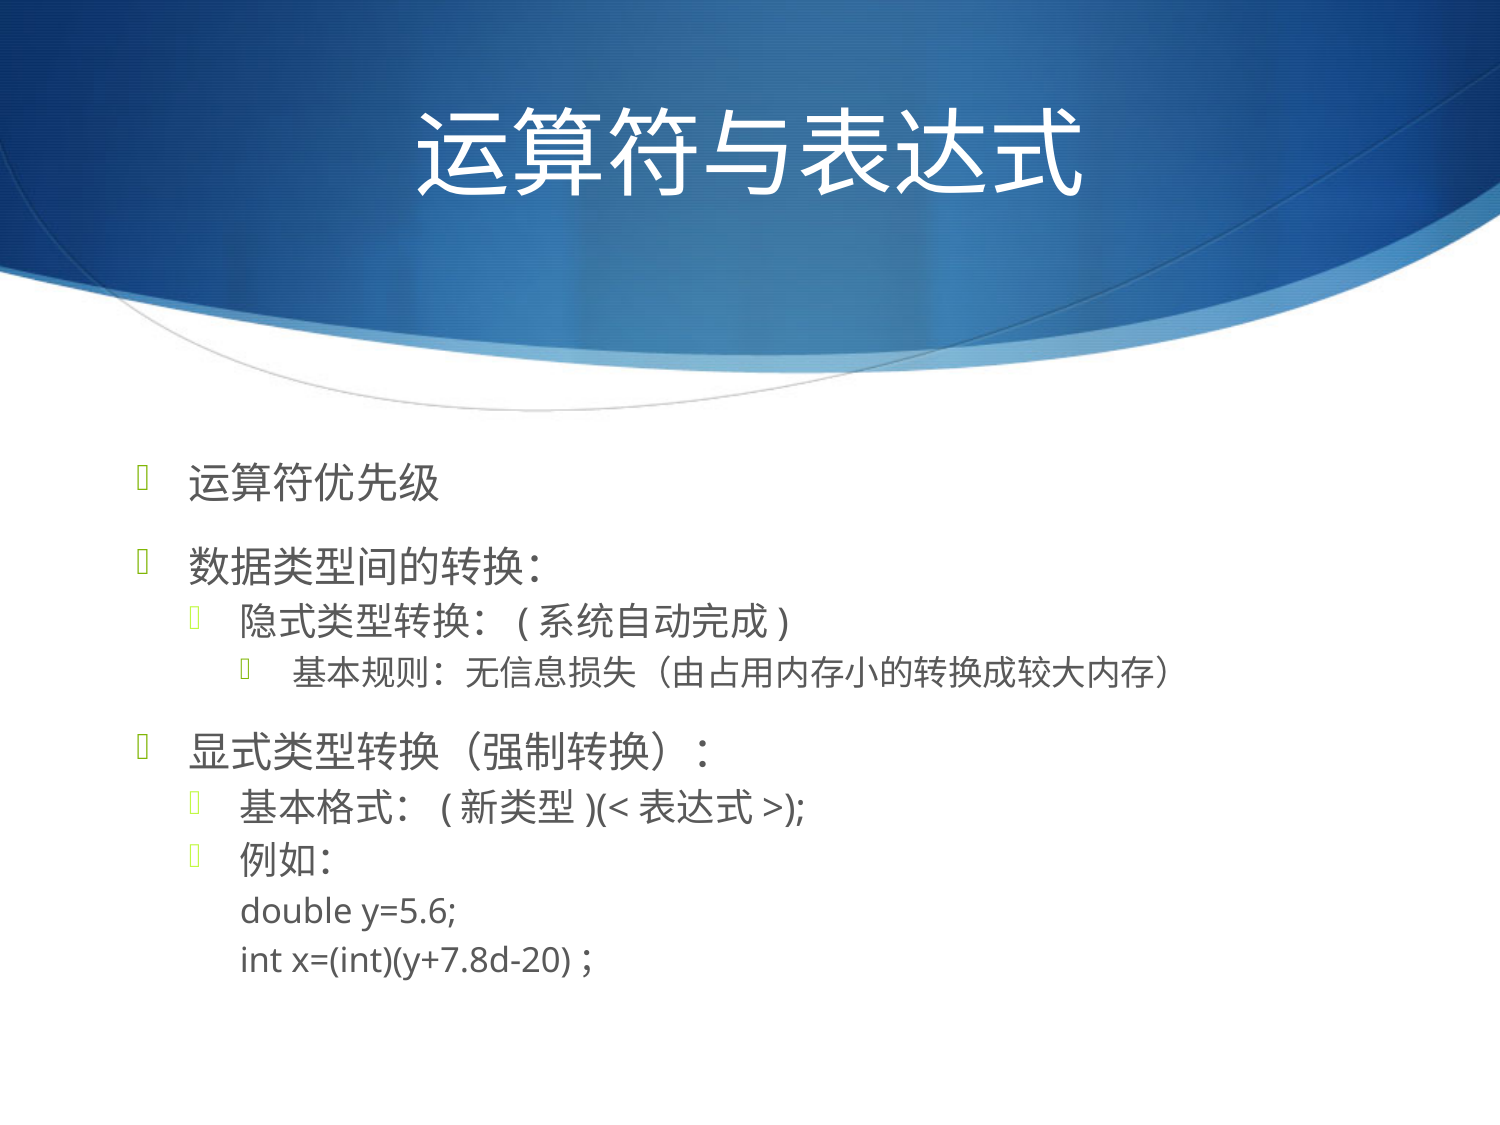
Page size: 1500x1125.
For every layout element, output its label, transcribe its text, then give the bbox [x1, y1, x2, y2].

title 运算符与表达式 [75, 56, 1425, 245]
list 运算符优先级 数据类型间的转换： 隐式类型转换：(系统自动完成) 基本规则：无信息损失（由占用内存小的转换成较大内存） 显式类型转换（强制转换）： 基本格式：(新类型)(<表达式>); 例如： double y=5.6; int x=(int)(y+7.8d-20)； [121, 454, 1379, 991]
picture [0, 0, 1500, 1125]
